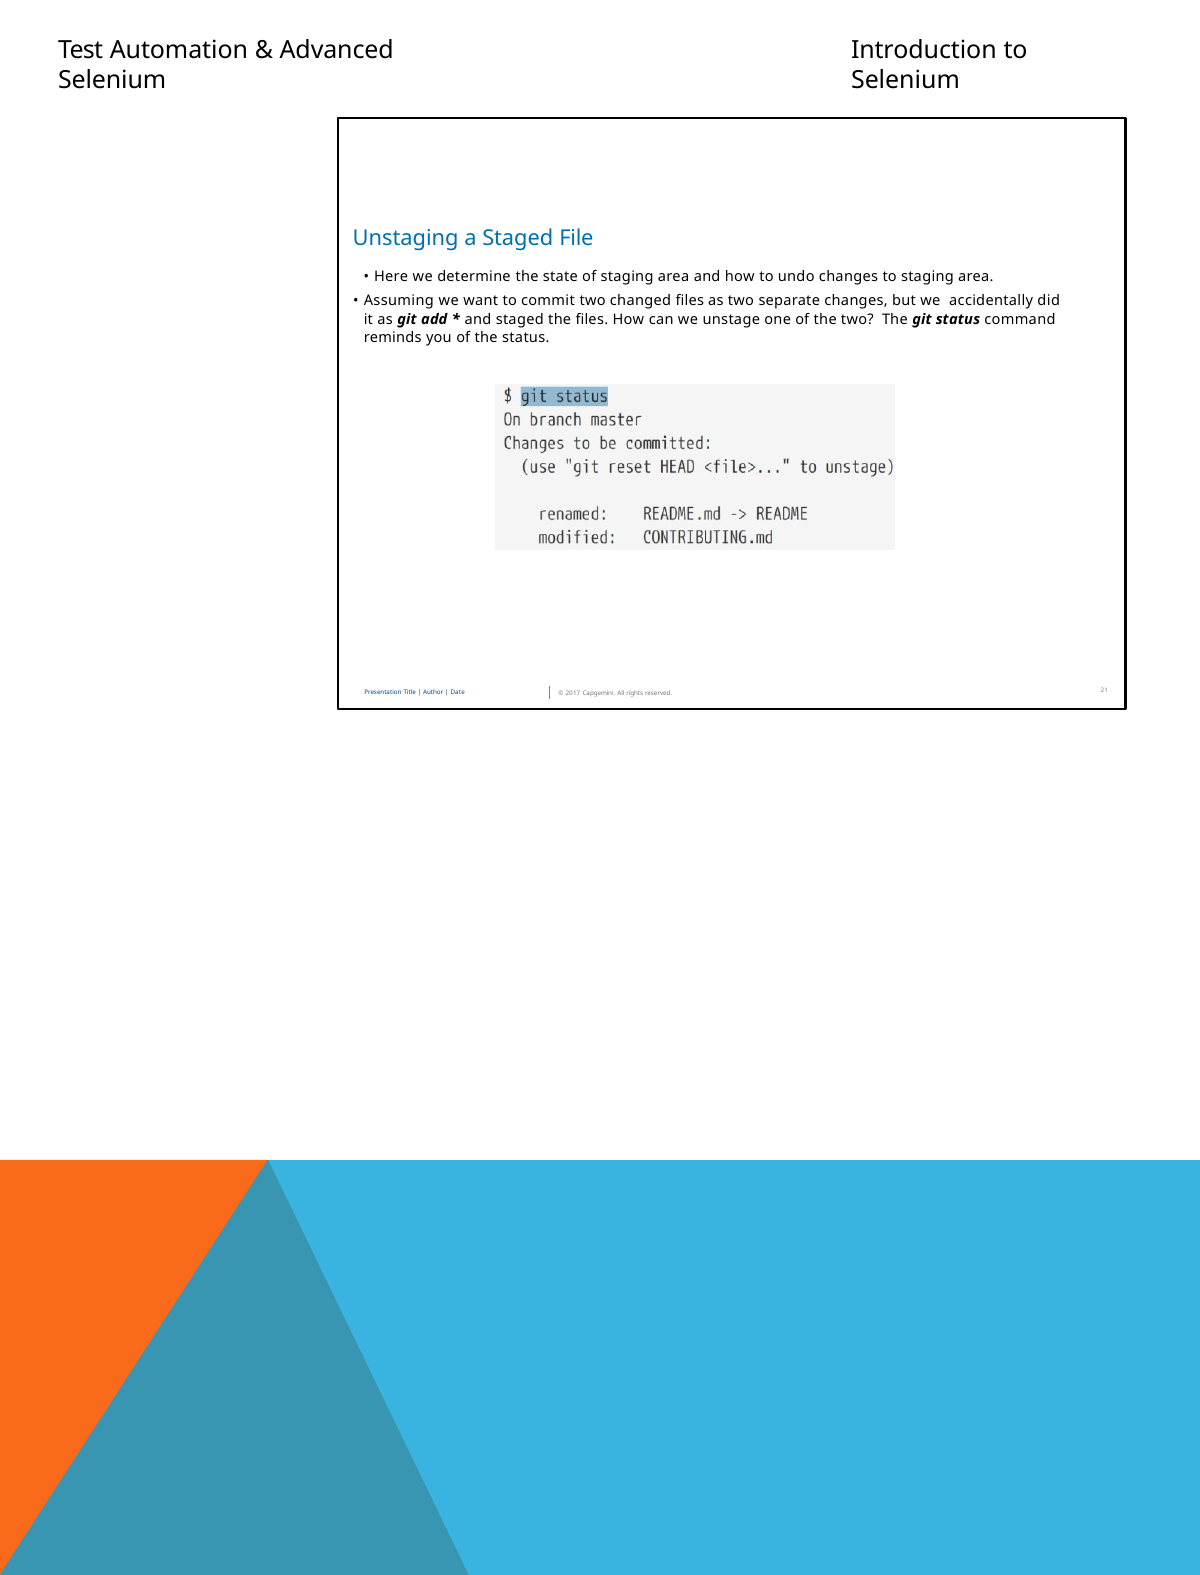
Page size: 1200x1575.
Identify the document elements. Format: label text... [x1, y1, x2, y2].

text_box Test Automation & Advanced Selenium [56, 31, 490, 94]
text_box Introduction to Selenium [849, 31, 1123, 94]
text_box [336, 116, 1127, 711]
